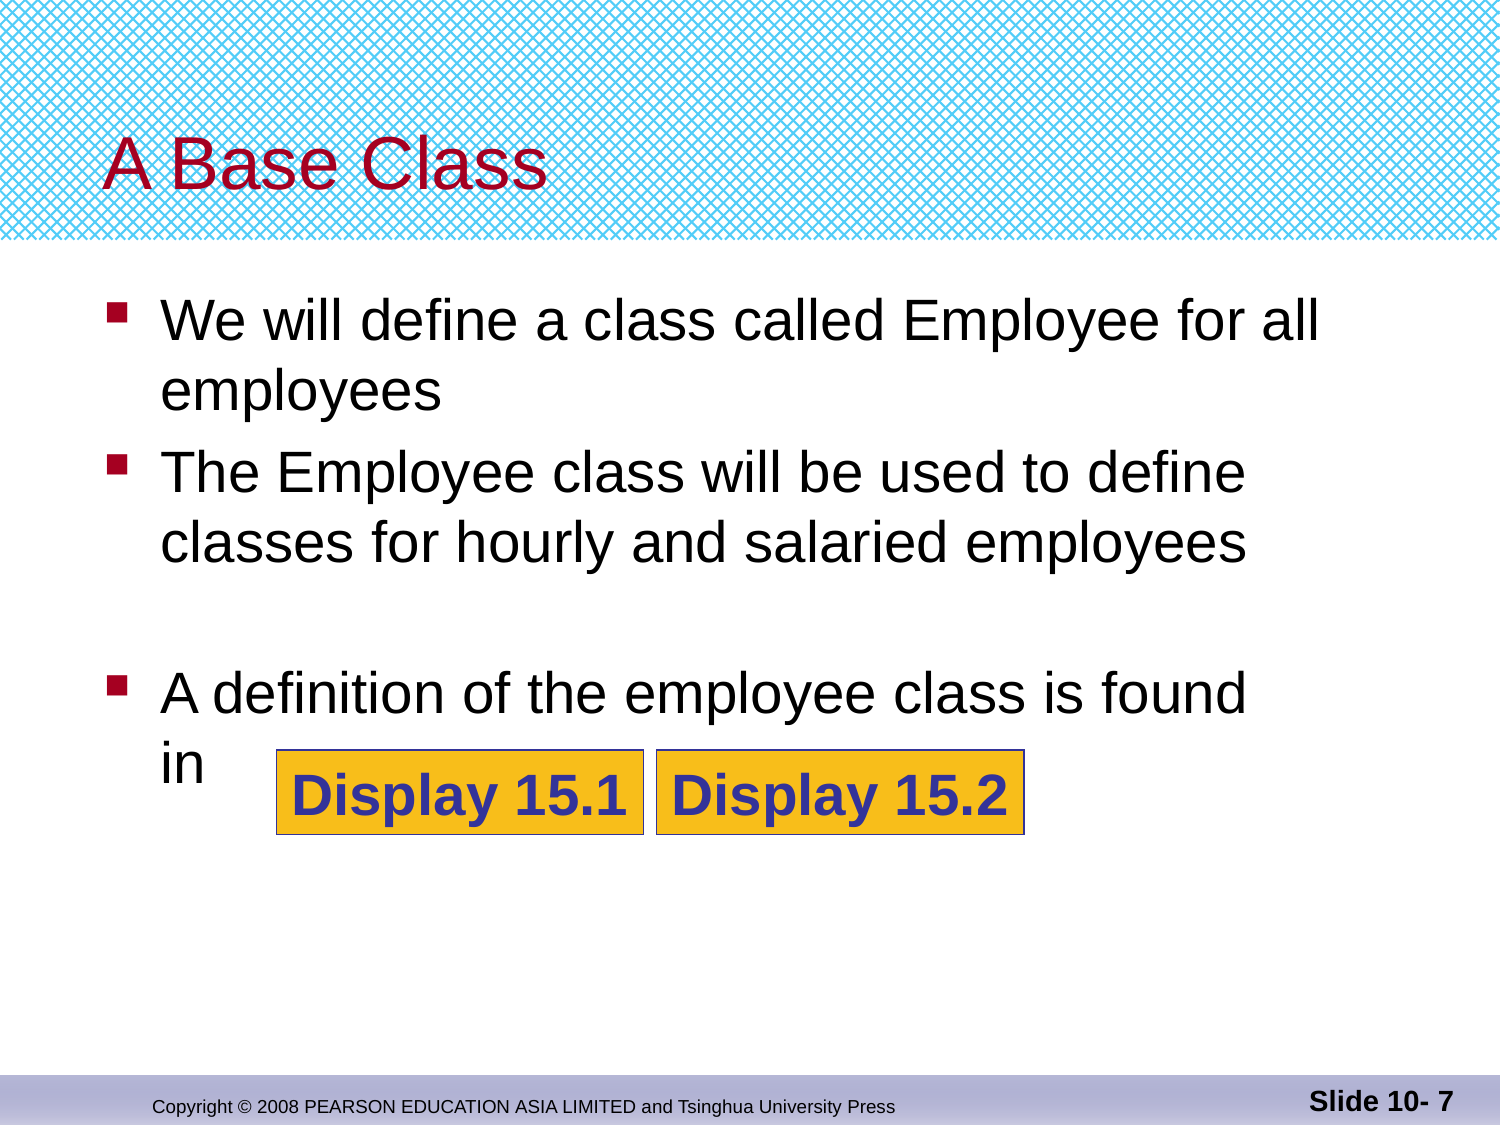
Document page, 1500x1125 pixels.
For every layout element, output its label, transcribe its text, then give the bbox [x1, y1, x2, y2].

slide_number Slide 10- 7 [1156, 1049, 1470, 1125]
text_box Display 15.2 [656, 750, 1024, 835]
text_box Display 15.1 [276, 750, 644, 835]
text_box We will define a class called Employee for all employees The Employee class will be used to define classes for hourly and salaried employees A definition of the employee class is found in [89, 274, 1450, 1025]
title A Base Class [87, 49, 1450, 213]
